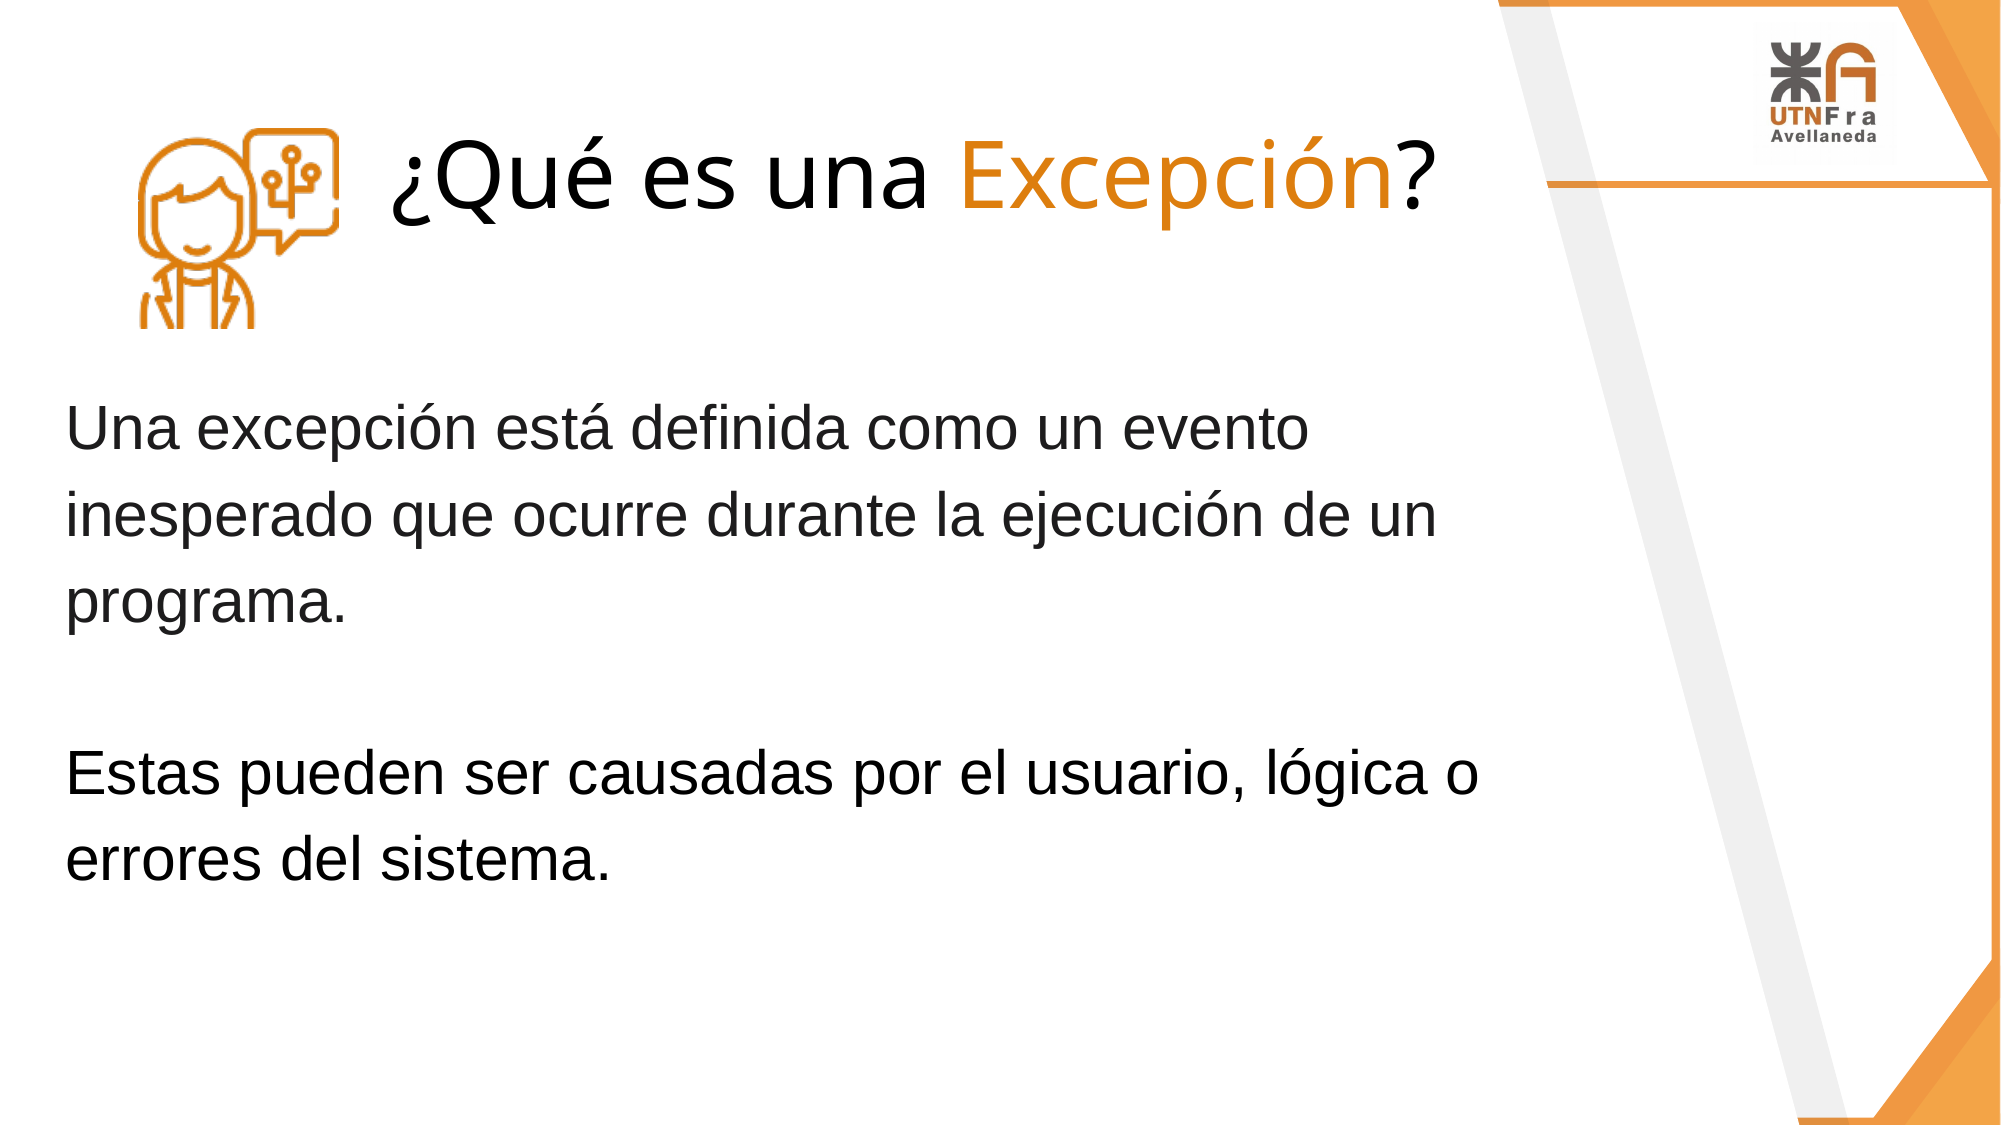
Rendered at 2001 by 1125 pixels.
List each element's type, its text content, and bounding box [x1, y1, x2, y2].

picture [1753, 22, 1897, 165]
text_box Una excepción está definida como un evento inesperado que ocurre durante la ejecución de un programa. Estas pueden ser causadas por el usuario, lógica o errores del sistema. [50, 361, 1635, 1102]
text_box [504, 412, 1438, 479]
text_box ¿Qué es una Excepción? [376, 112, 1522, 244]
picture [138, 127, 339, 329]
